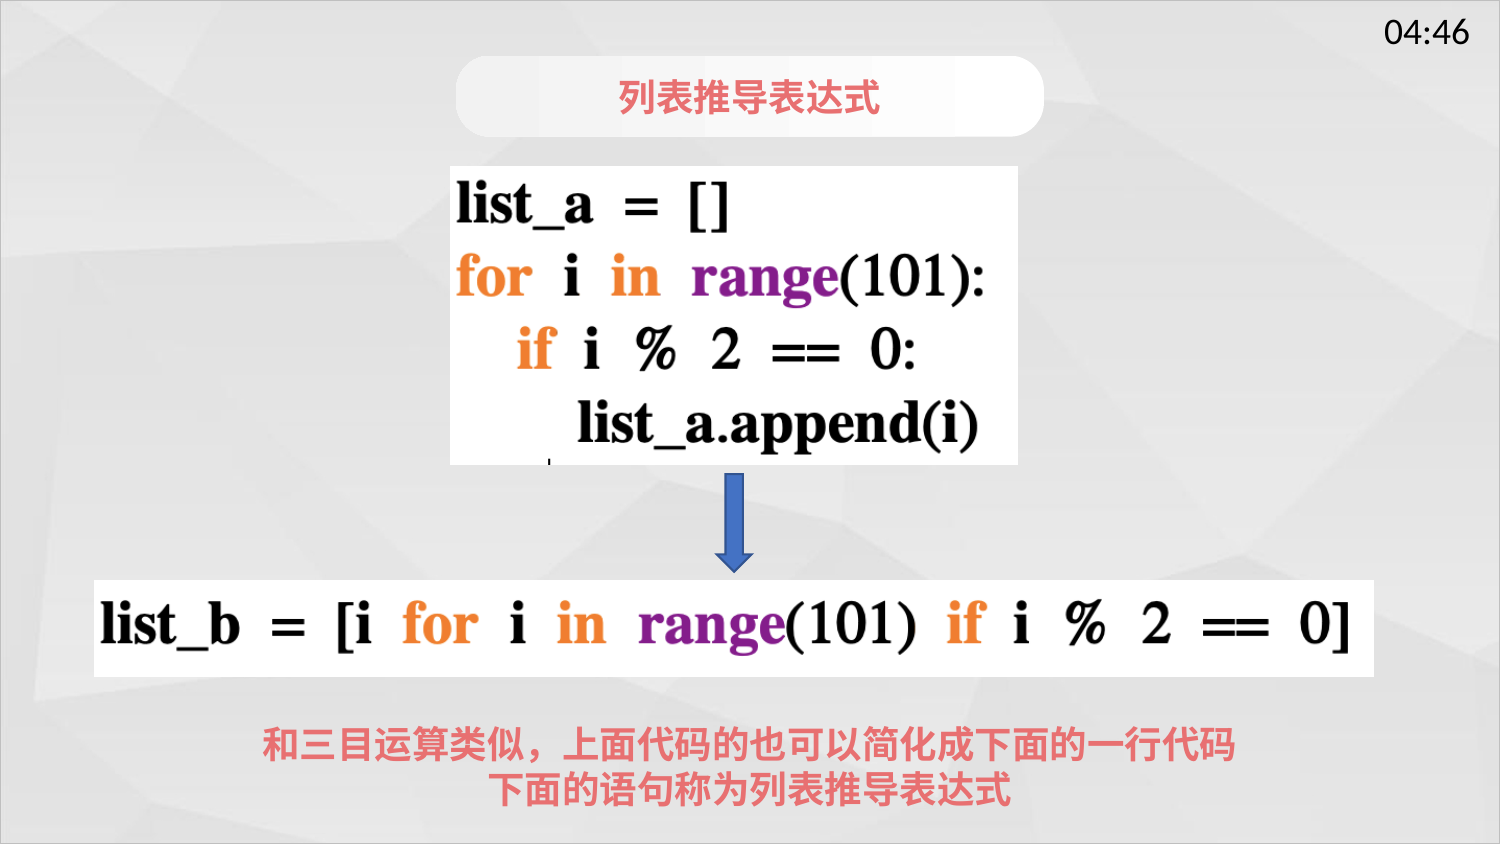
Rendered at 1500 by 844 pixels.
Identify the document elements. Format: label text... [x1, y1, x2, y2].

picture [450, 166, 1018, 465]
text_box 列表推导表达式 [454, 54, 1046, 138]
picture [94, 580, 1374, 677]
text_box [714, 473, 755, 574]
text_box 和三目运算类似，上面代码的也可以简化成下面的一行代码 下面的语句称为列表推导表达式 [247, 713, 1253, 818]
